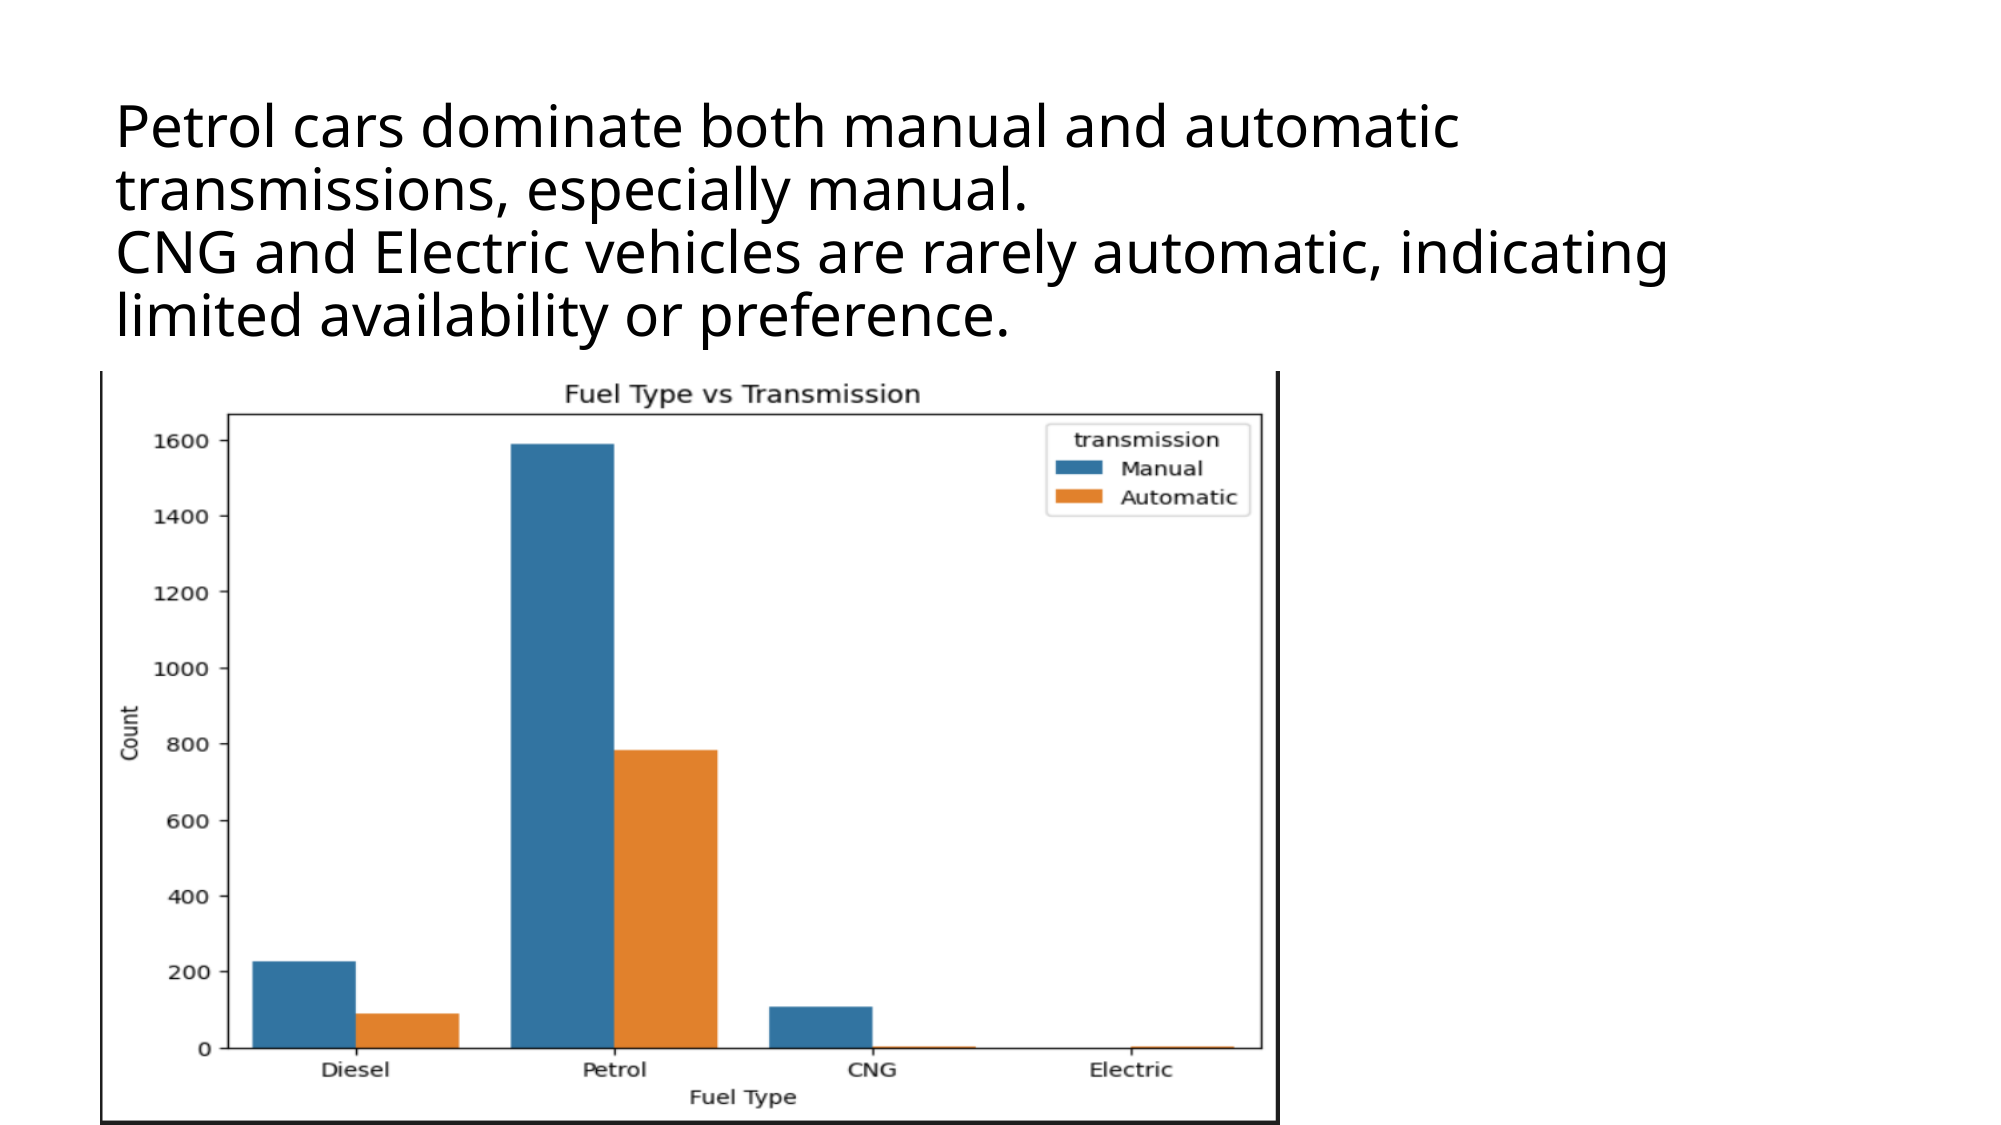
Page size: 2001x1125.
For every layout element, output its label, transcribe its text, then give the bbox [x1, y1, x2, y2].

title Petrol cars dominate both manual and automatic transmissions, especially manual. CNG and Electric vehicles are rarely automatic, indicating limited availability or preference. [100, 90, 1849, 276]
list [100, 371, 1280, 1125]
